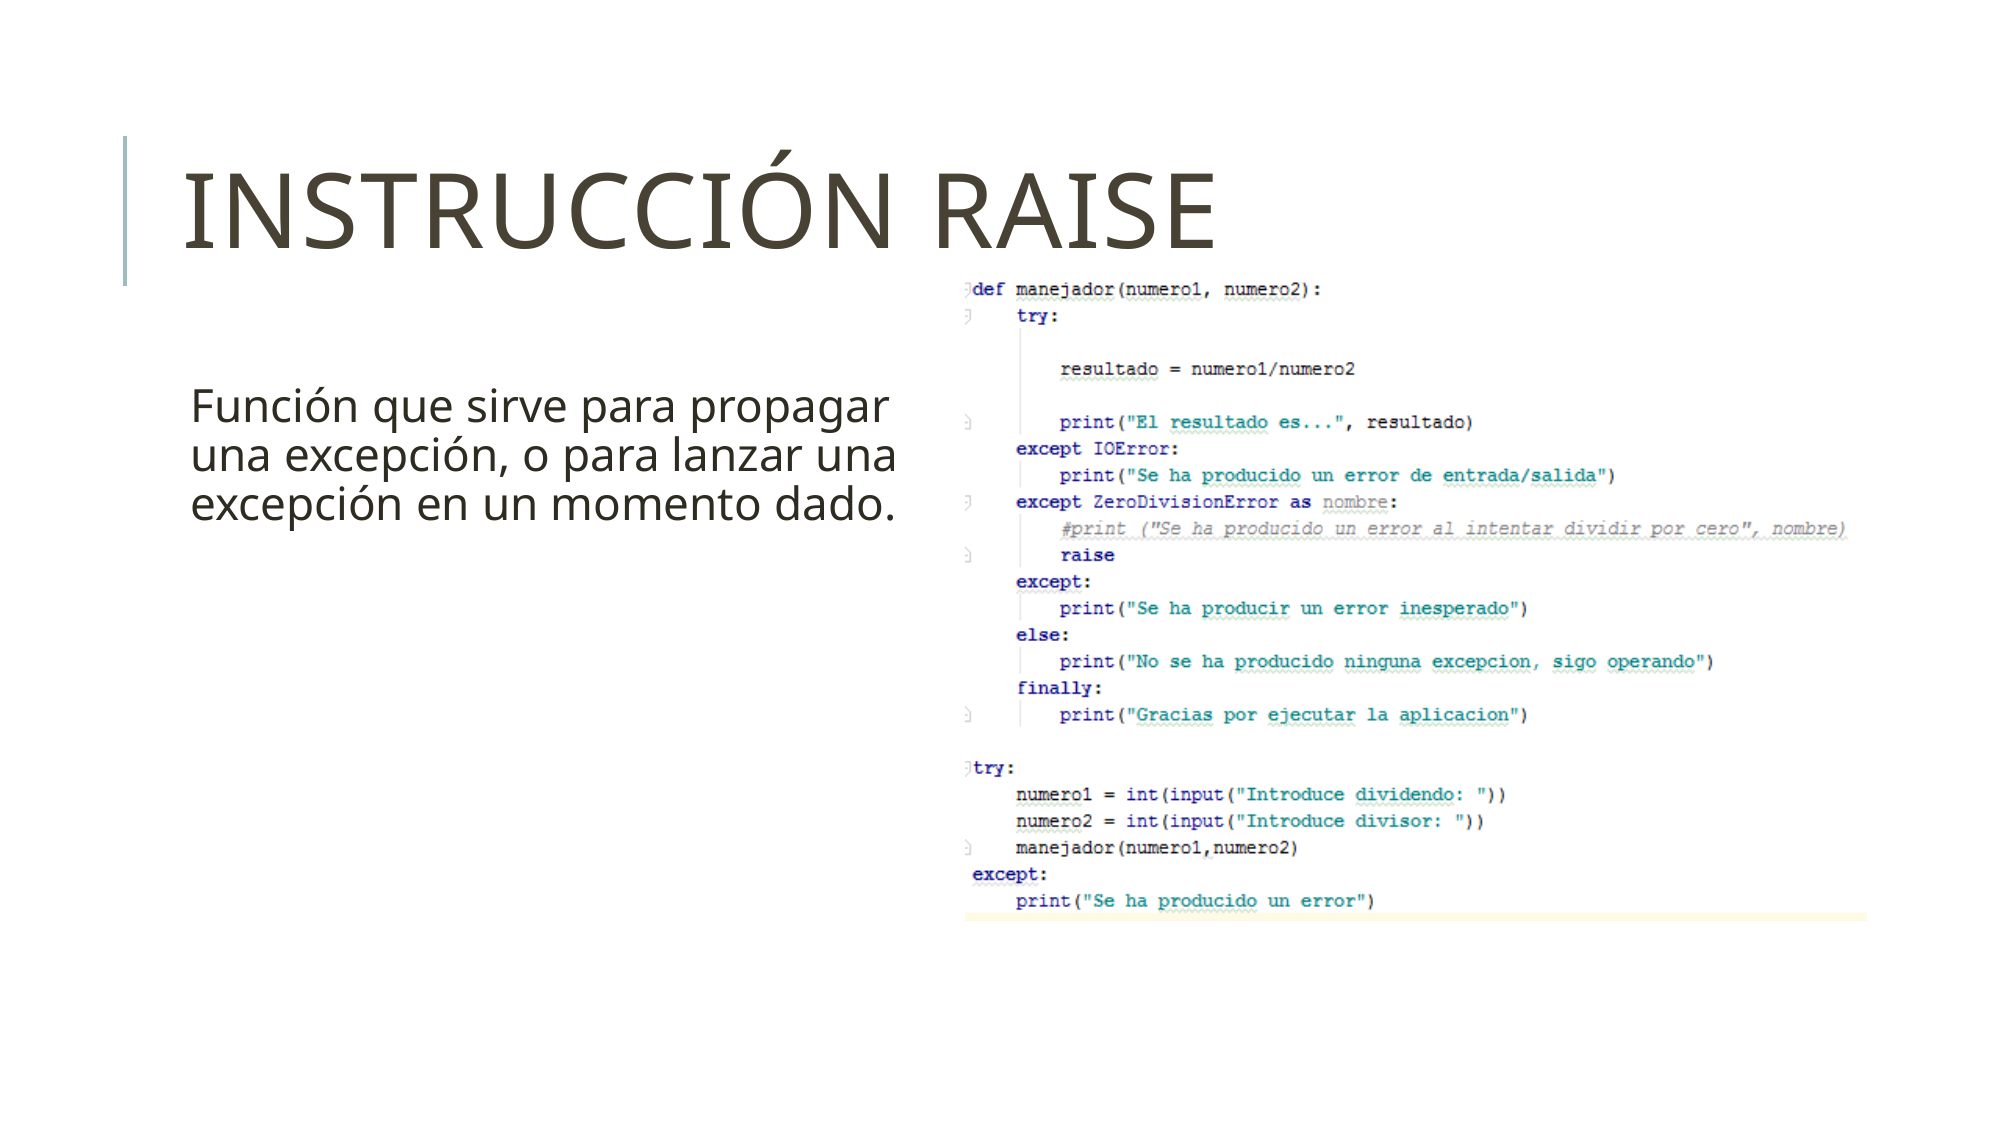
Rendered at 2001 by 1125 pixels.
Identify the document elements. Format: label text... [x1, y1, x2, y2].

list Función que sirve para propagar una excepción, o para lanzar una excepción en un momento dado. [168, 375, 966, 1035]
title Instrucción raise [168, 96, 1763, 342]
picture [964, 264, 1867, 921]
